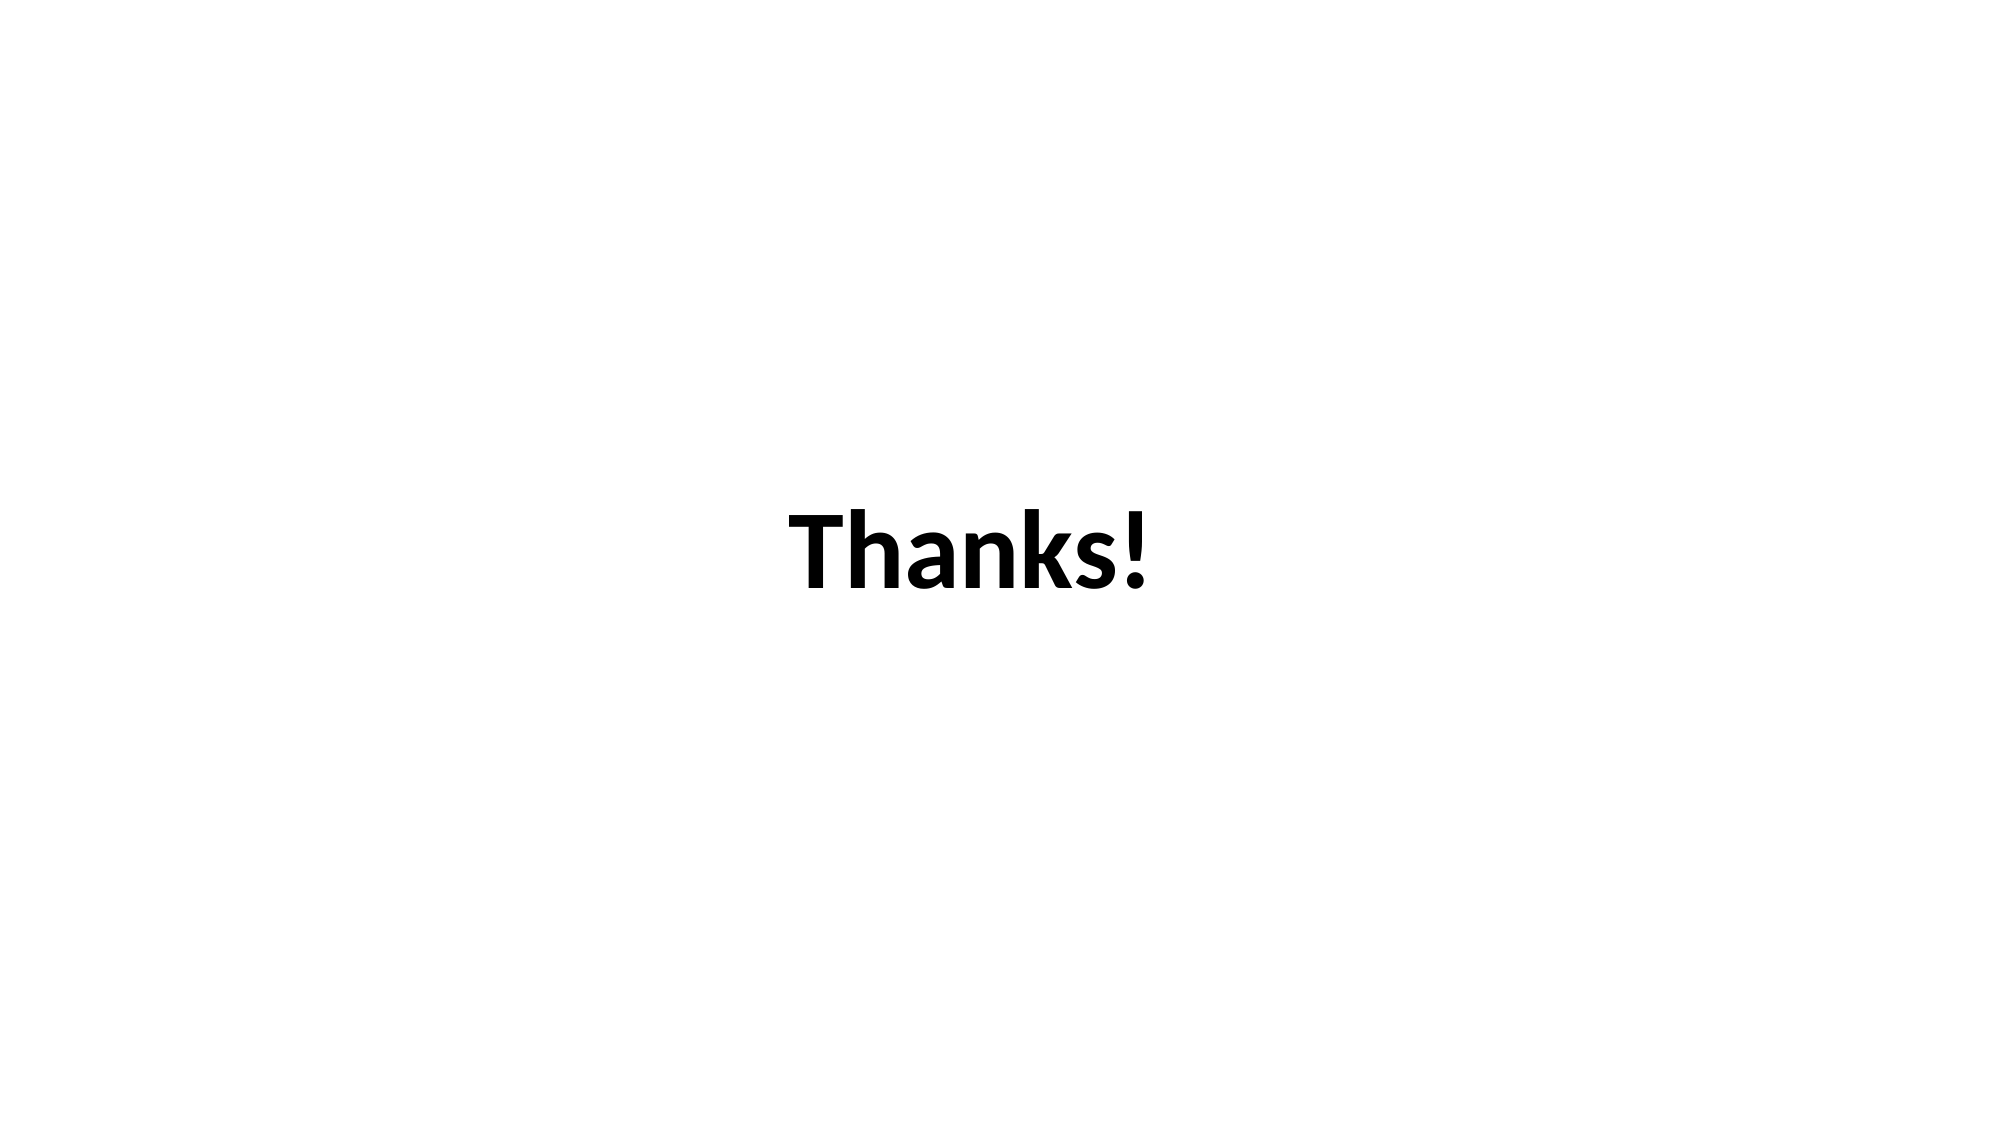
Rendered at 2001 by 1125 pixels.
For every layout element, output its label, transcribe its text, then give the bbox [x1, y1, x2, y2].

text_box Thanks! [376, 468, 1568, 619]
